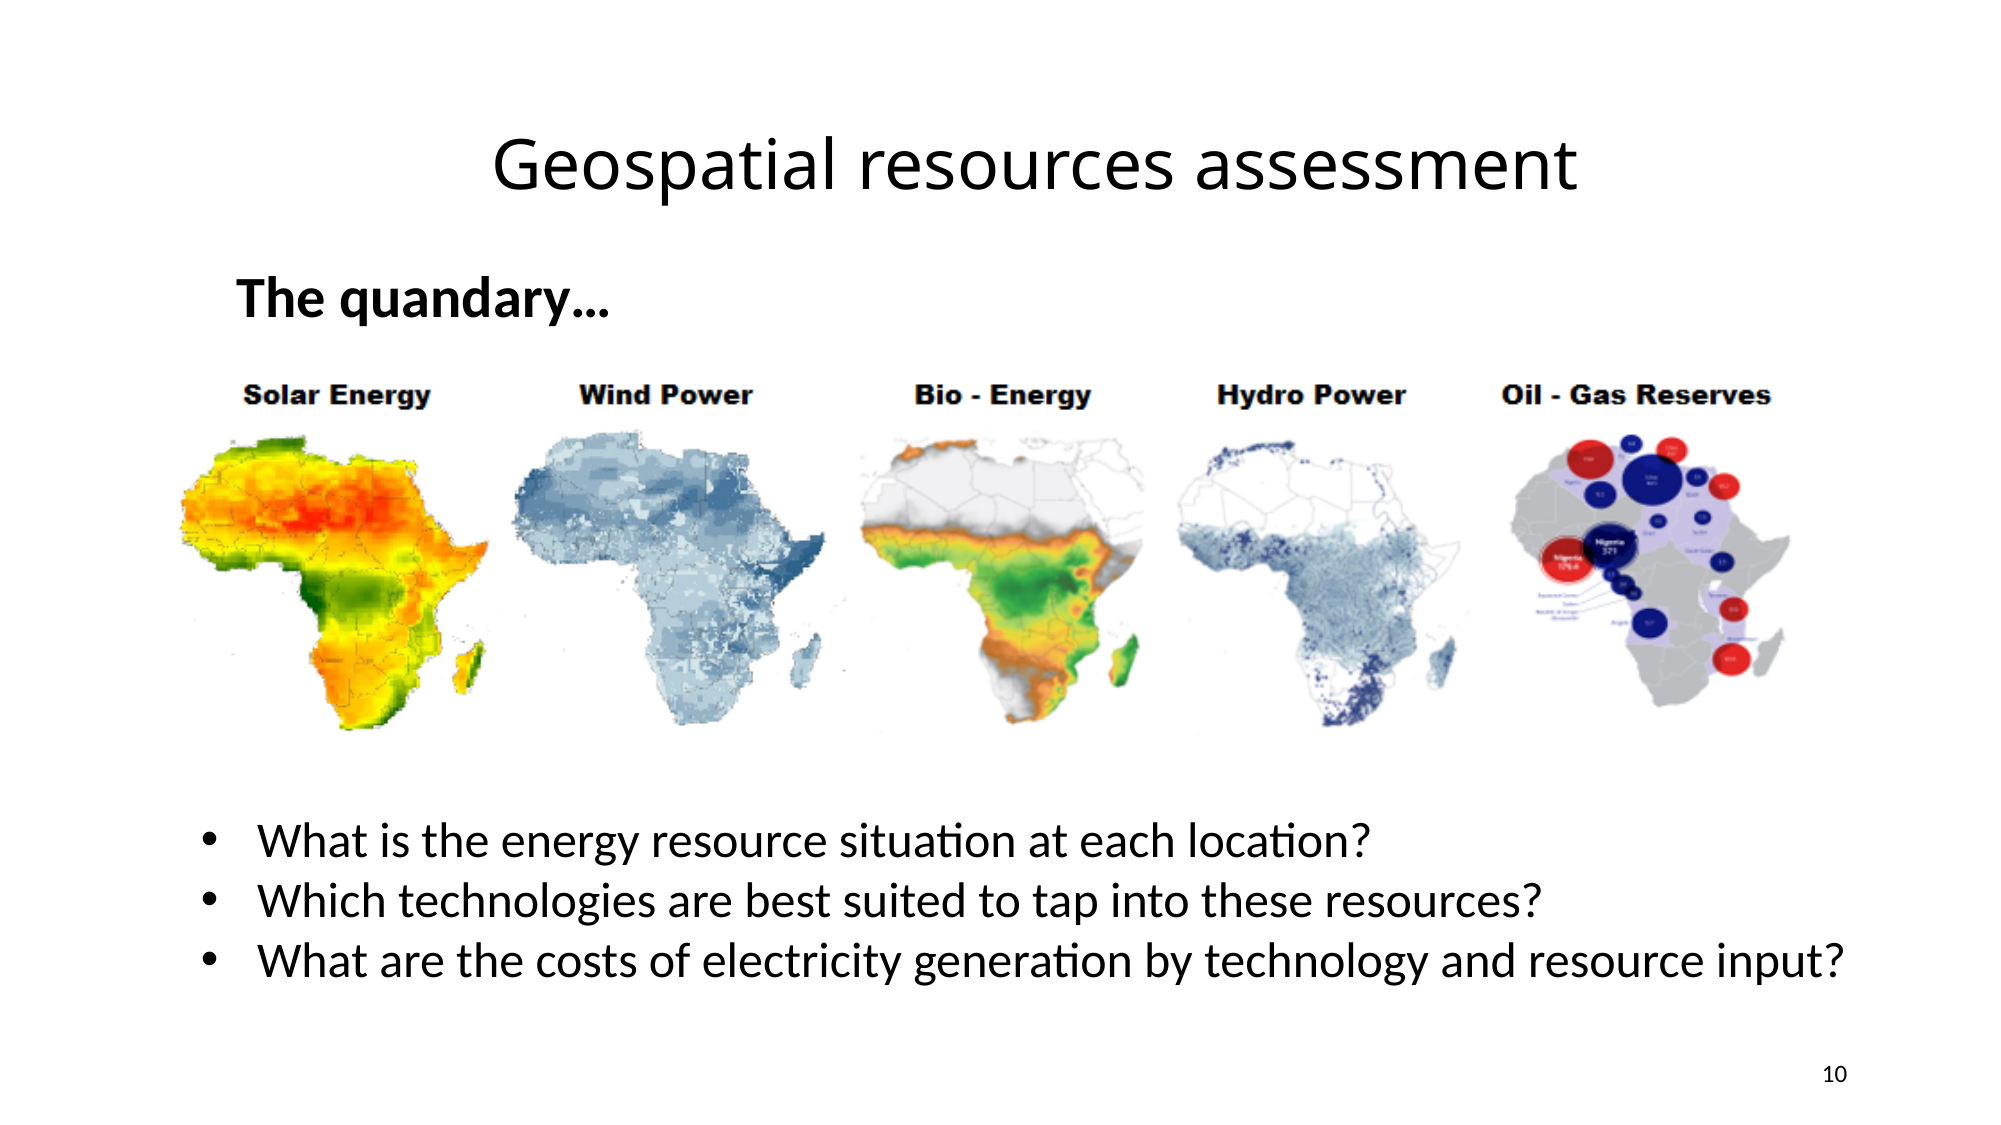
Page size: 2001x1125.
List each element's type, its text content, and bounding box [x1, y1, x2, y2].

text_box What is the energy resource situation at each location? Which technologies are best suited to tap into these resources? What are the costs of electricity generation by technology and resource input? [186, 800, 1863, 996]
text_box The quandary… [236, 252, 1703, 335]
text_box Geospatial resources assessment [369, 80, 1703, 213]
picture [168, 358, 1838, 758]
slide_number 10 [1412, 1042, 1863, 1103]
